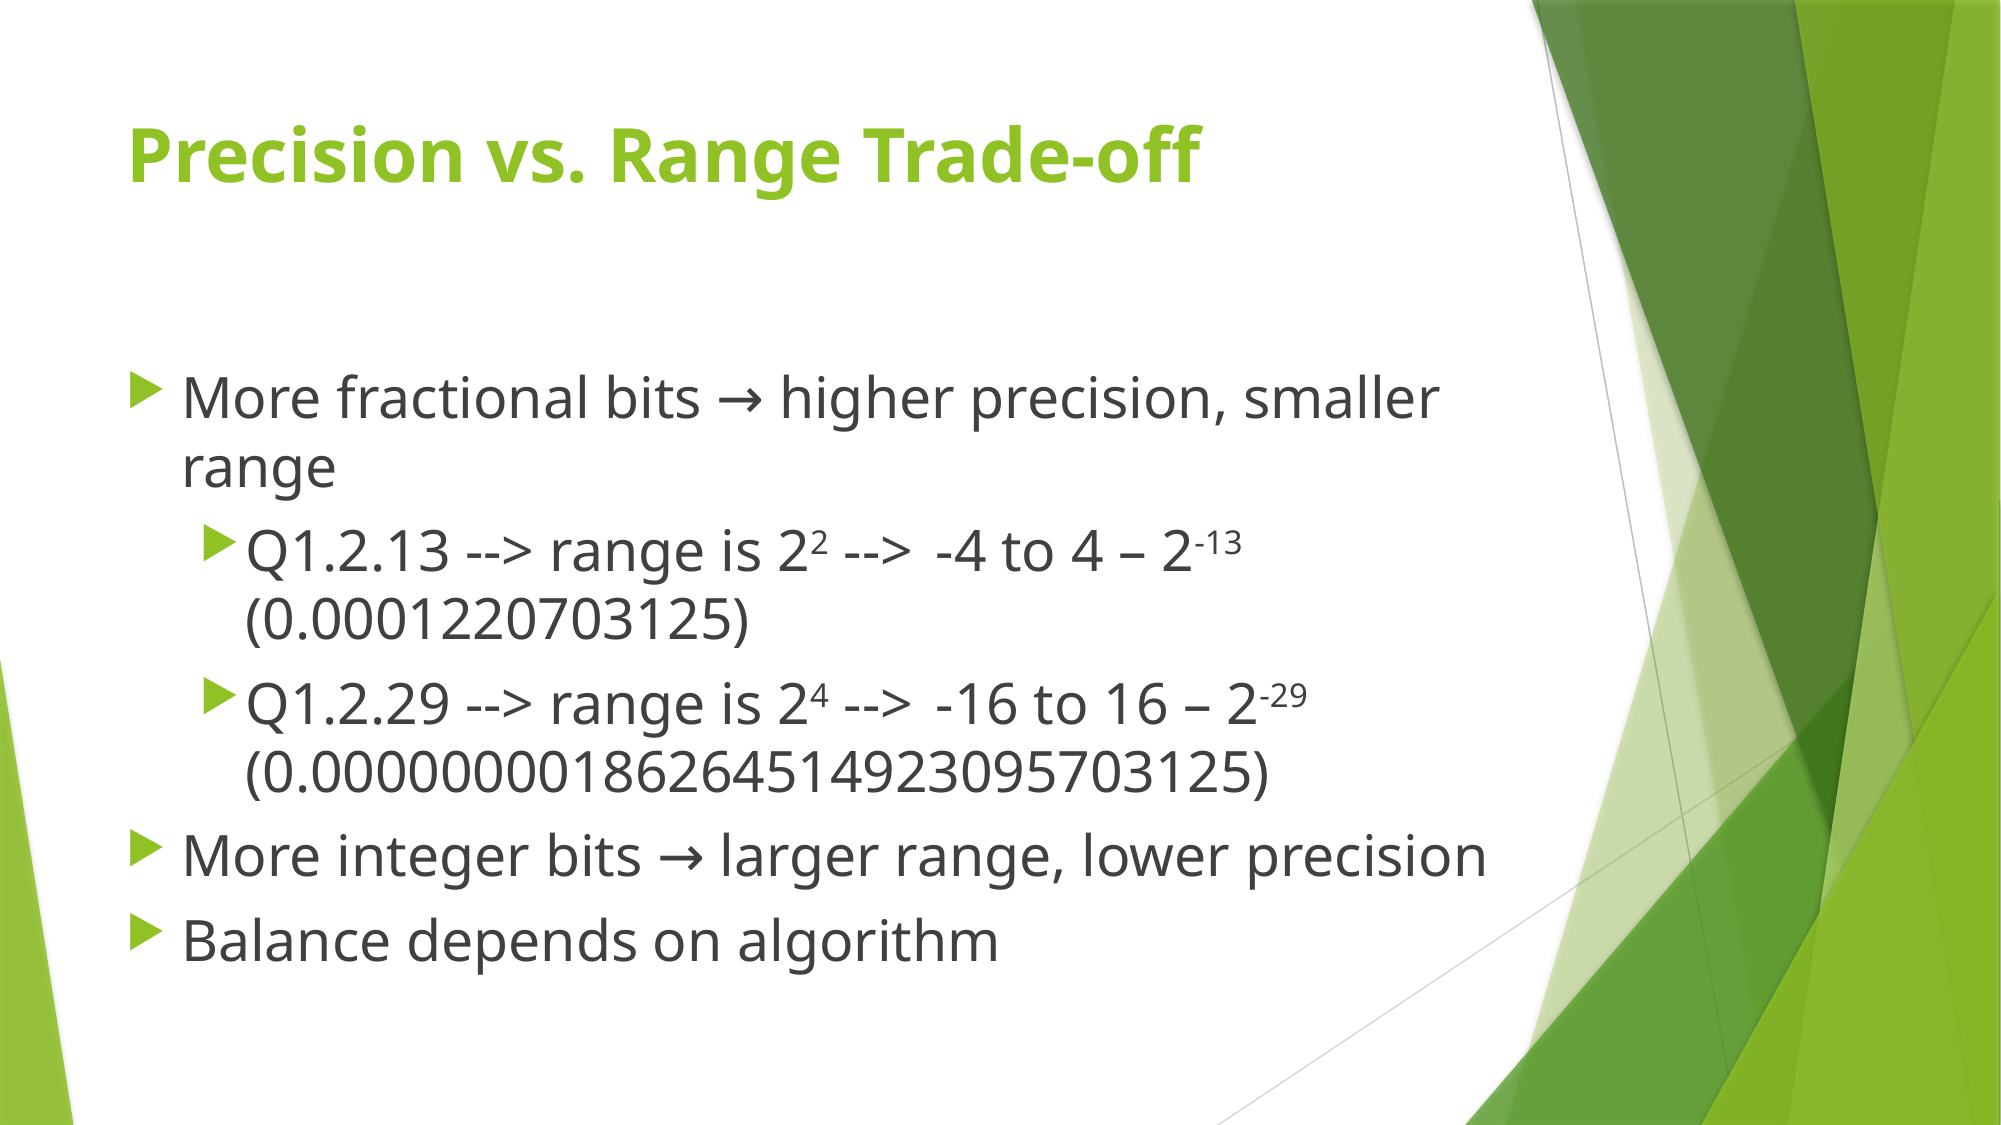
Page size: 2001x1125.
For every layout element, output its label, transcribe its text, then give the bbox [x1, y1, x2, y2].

title Precision vs. Range Trade-off [111, 99, 1522, 317]
list More fractional bits → higher precision, smaller range Q1.2.13 --> range is 22 --> -4 to 4 – 2-13 (0.0001220703125) Q1.2.29 --> range is 24 --> -16 to 16 – 2-29 (0.00000000186264514923095703125) More integer bits → larger range, lower precision Balance depends on algorithm [111, 354, 1522, 992]
